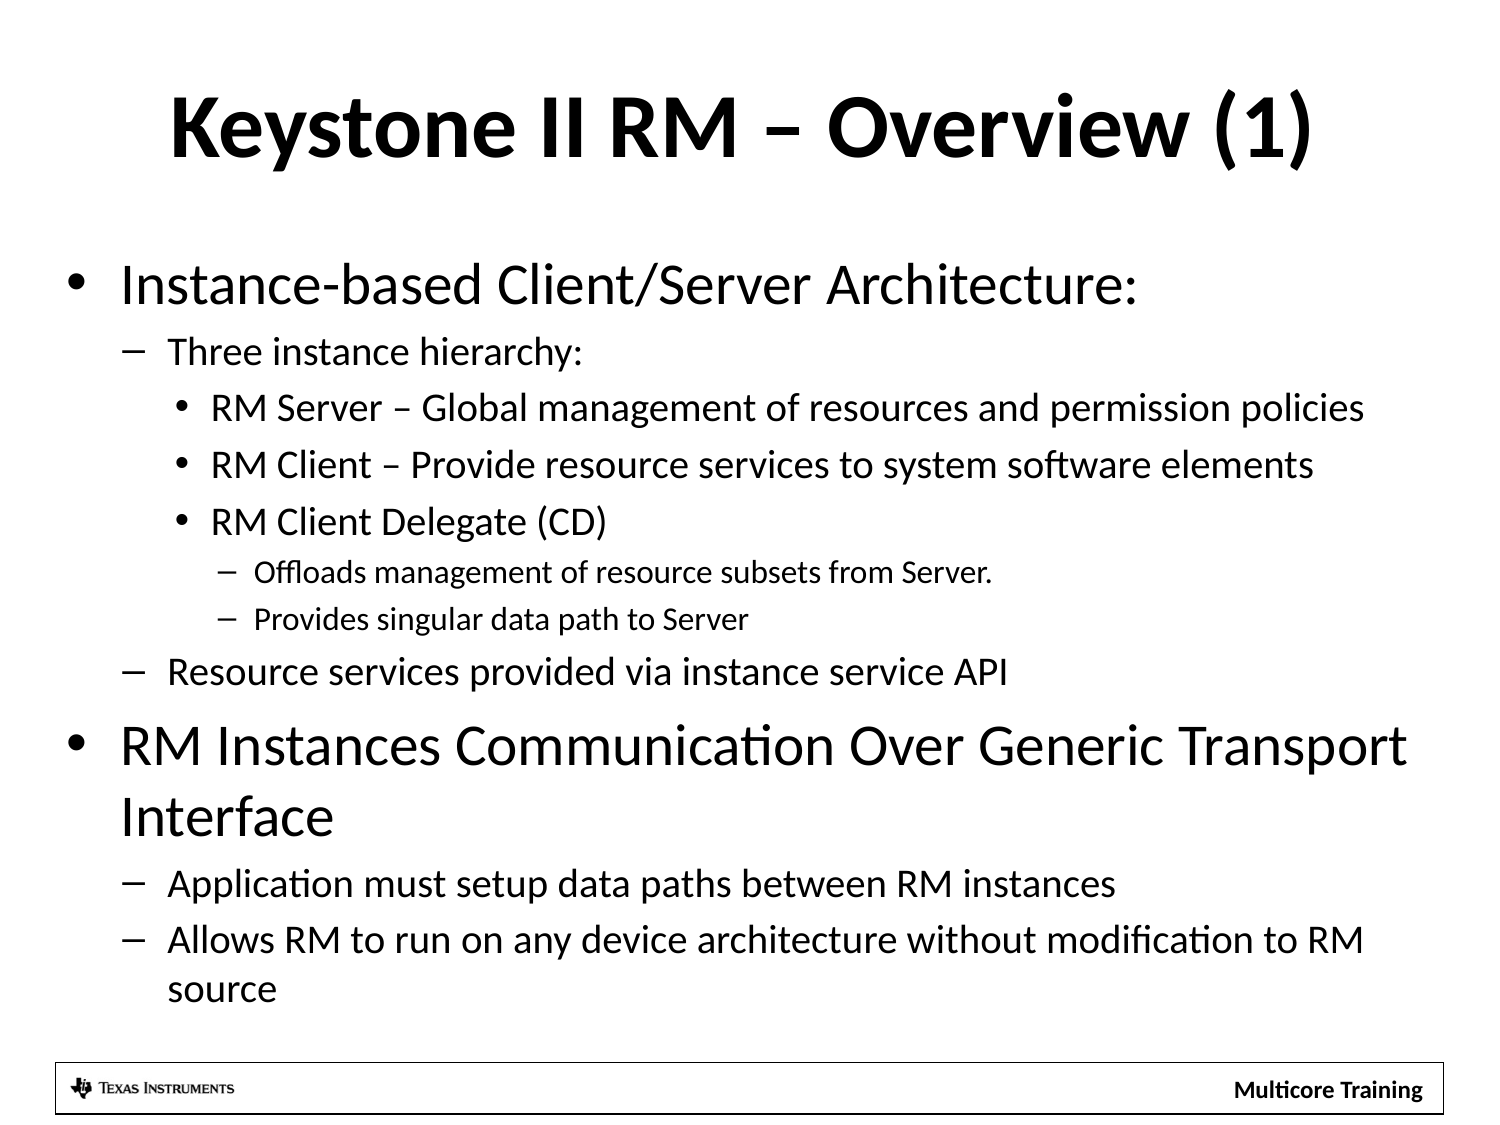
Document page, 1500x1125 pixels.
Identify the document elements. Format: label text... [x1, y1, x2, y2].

list Instance-based Client/Server Architecture: Three instance hierarchy: RM Server – Global management of resources and permission policies RM Client – Provide resource services to system software elements RM Client Delegate (CD) Offloads management of resource subsets from Server. Provides singular data path to Server Resource services provided via instance service API RM Instances Communication Over Generic Transport Interface Application must setup data paths between RM instances Allows RM to run on any device architecture without modification to RM source [51, 237, 1441, 1029]
title Keystone II RM – Overview (1) [49, 49, 1438, 193]
picture [59, 1066, 245, 1110]
